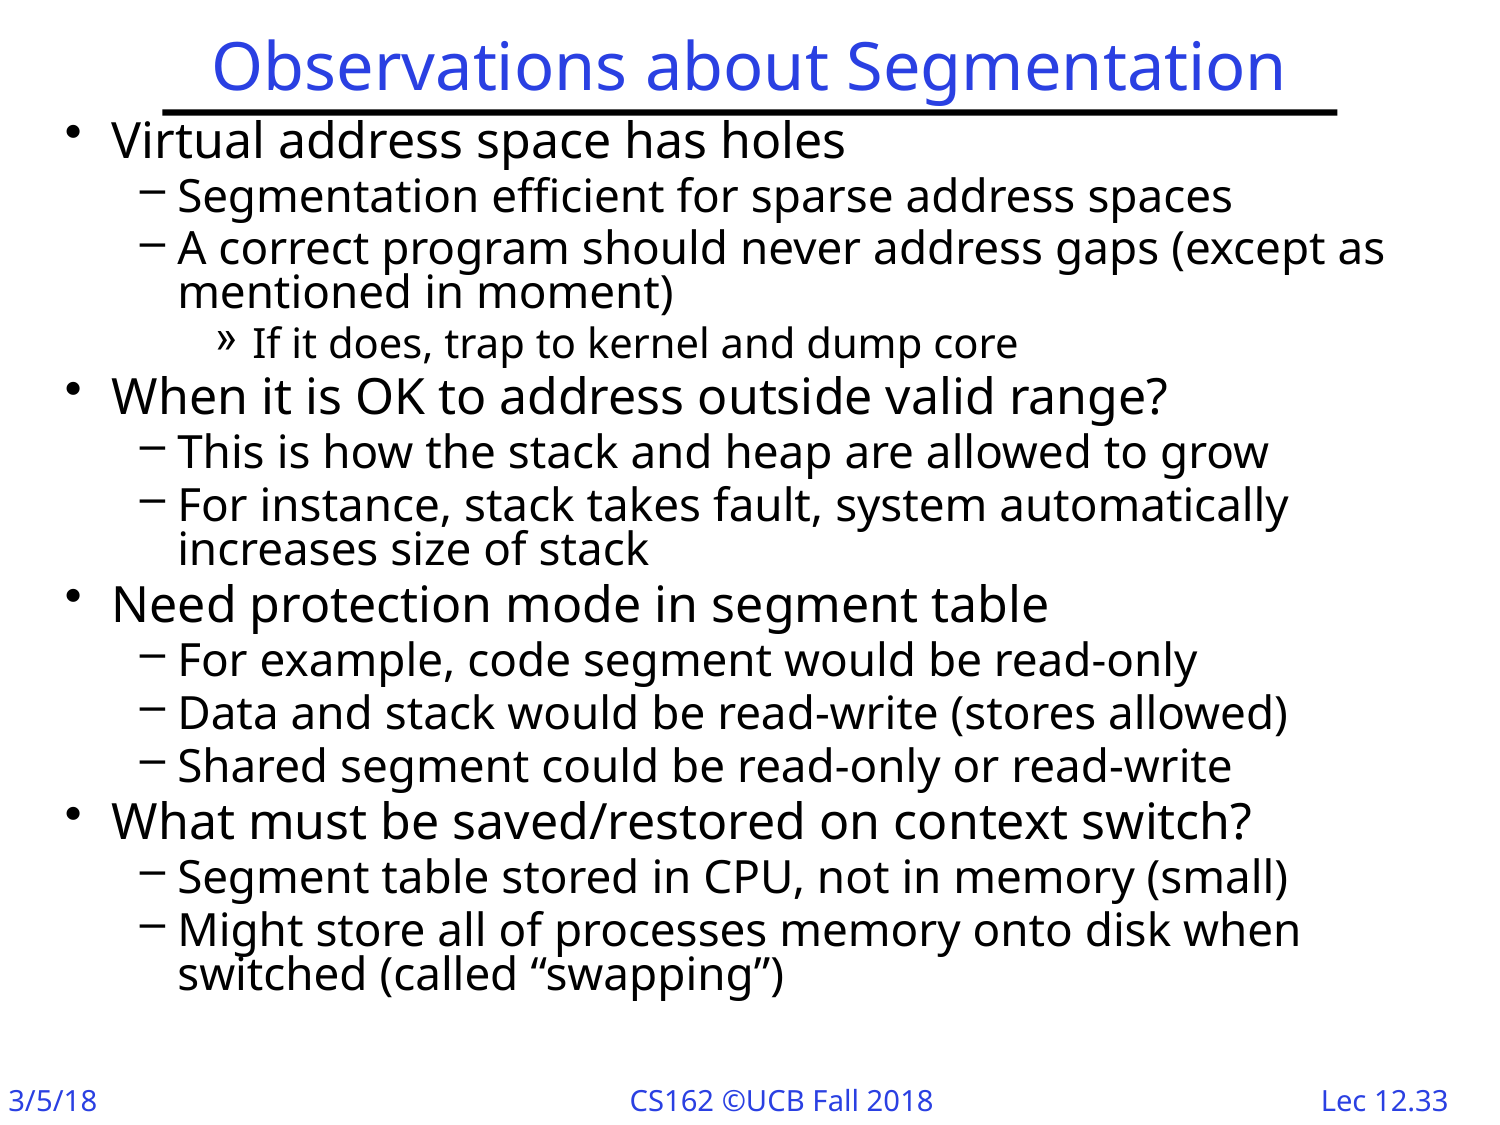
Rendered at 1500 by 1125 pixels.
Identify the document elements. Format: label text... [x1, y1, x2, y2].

title Observations about Segmentation [162, 24, 1338, 112]
list Virtual address space has holes Segmentation efficient for sparse address spaces A correct program should never address gaps (except as mentioned in moment) If it does, trap to kernel and dump core When it is OK to address outside valid range? This is how the stack and heap are allowed to grow For instance, stack takes fault, system automatically increases size of stack Need protection mode in segment table For example, code segment would be read-only Data and stack would be read-write (stores allowed) Shared segment could be read-only or read-write What must be saved/restored on context switch? Segment table stored in CPU, not in memory (small) Might store all of processes memory onto disk when switched (called “swapping”) [50, 112, 1438, 1050]
